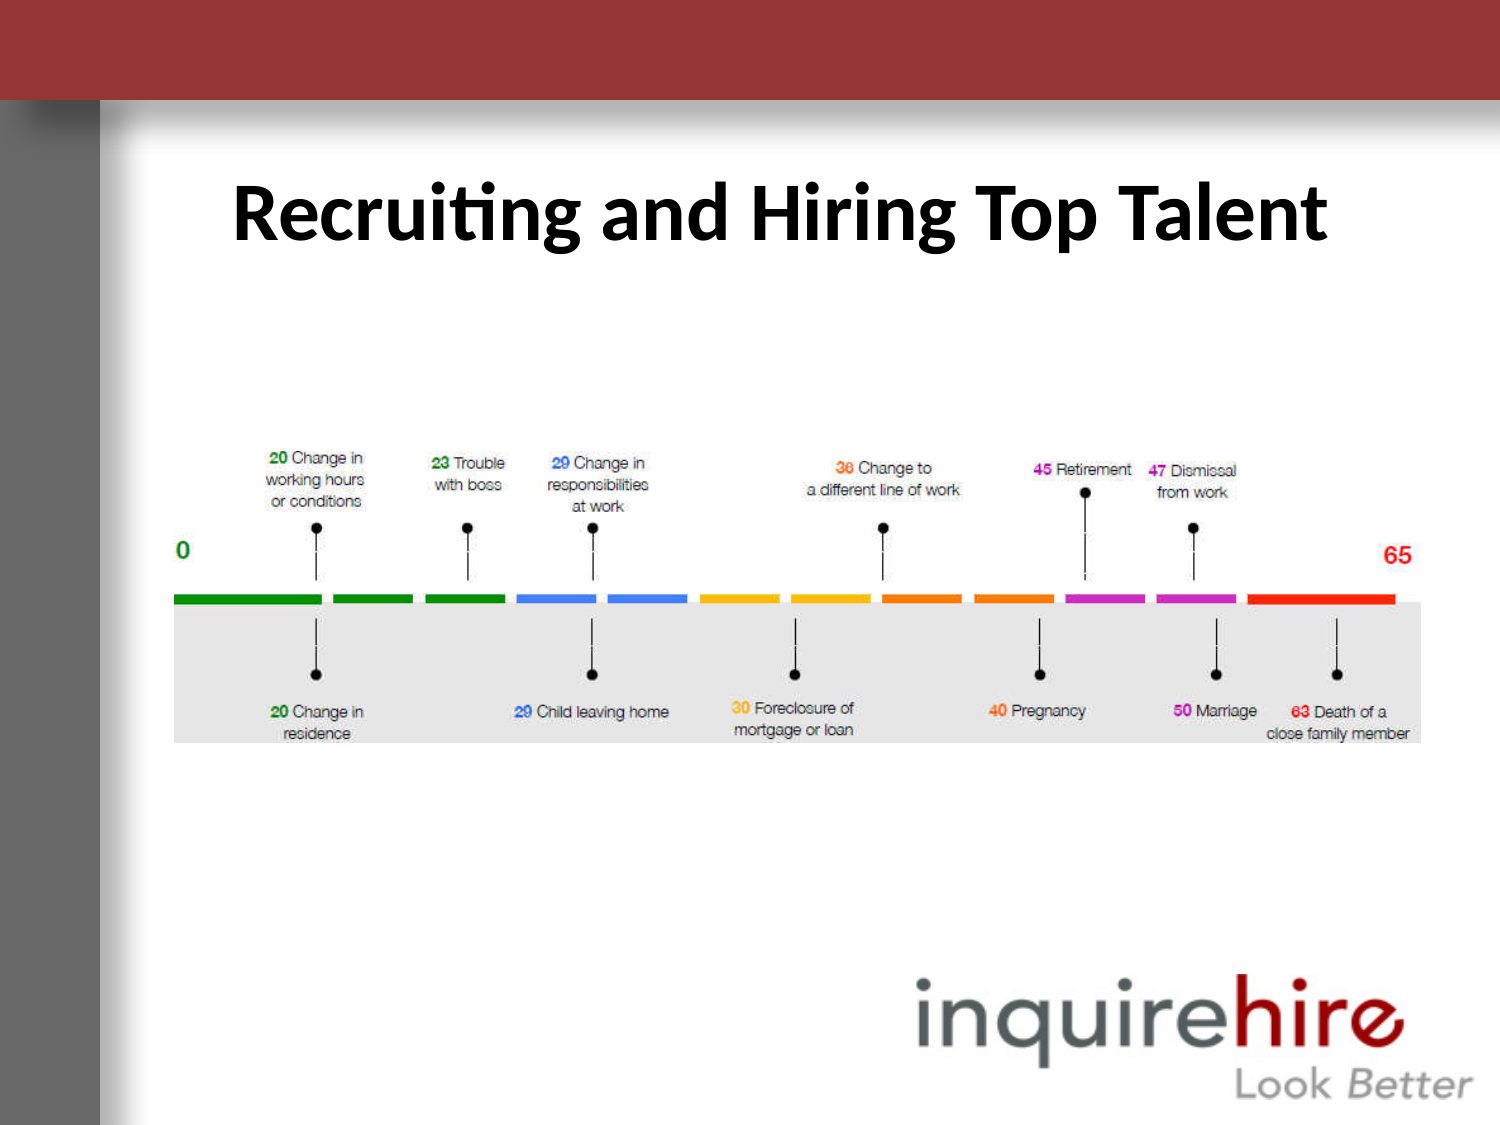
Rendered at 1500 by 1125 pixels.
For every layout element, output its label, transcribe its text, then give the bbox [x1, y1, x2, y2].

picture [916, 974, 1476, 1101]
picture [174, 451, 1421, 743]
text_box Recruiting and Hiring Top Talent [149, 149, 1413, 265]
text_box [0, 102, 102, 1125]
text_box [0, 0, 1500, 102]
